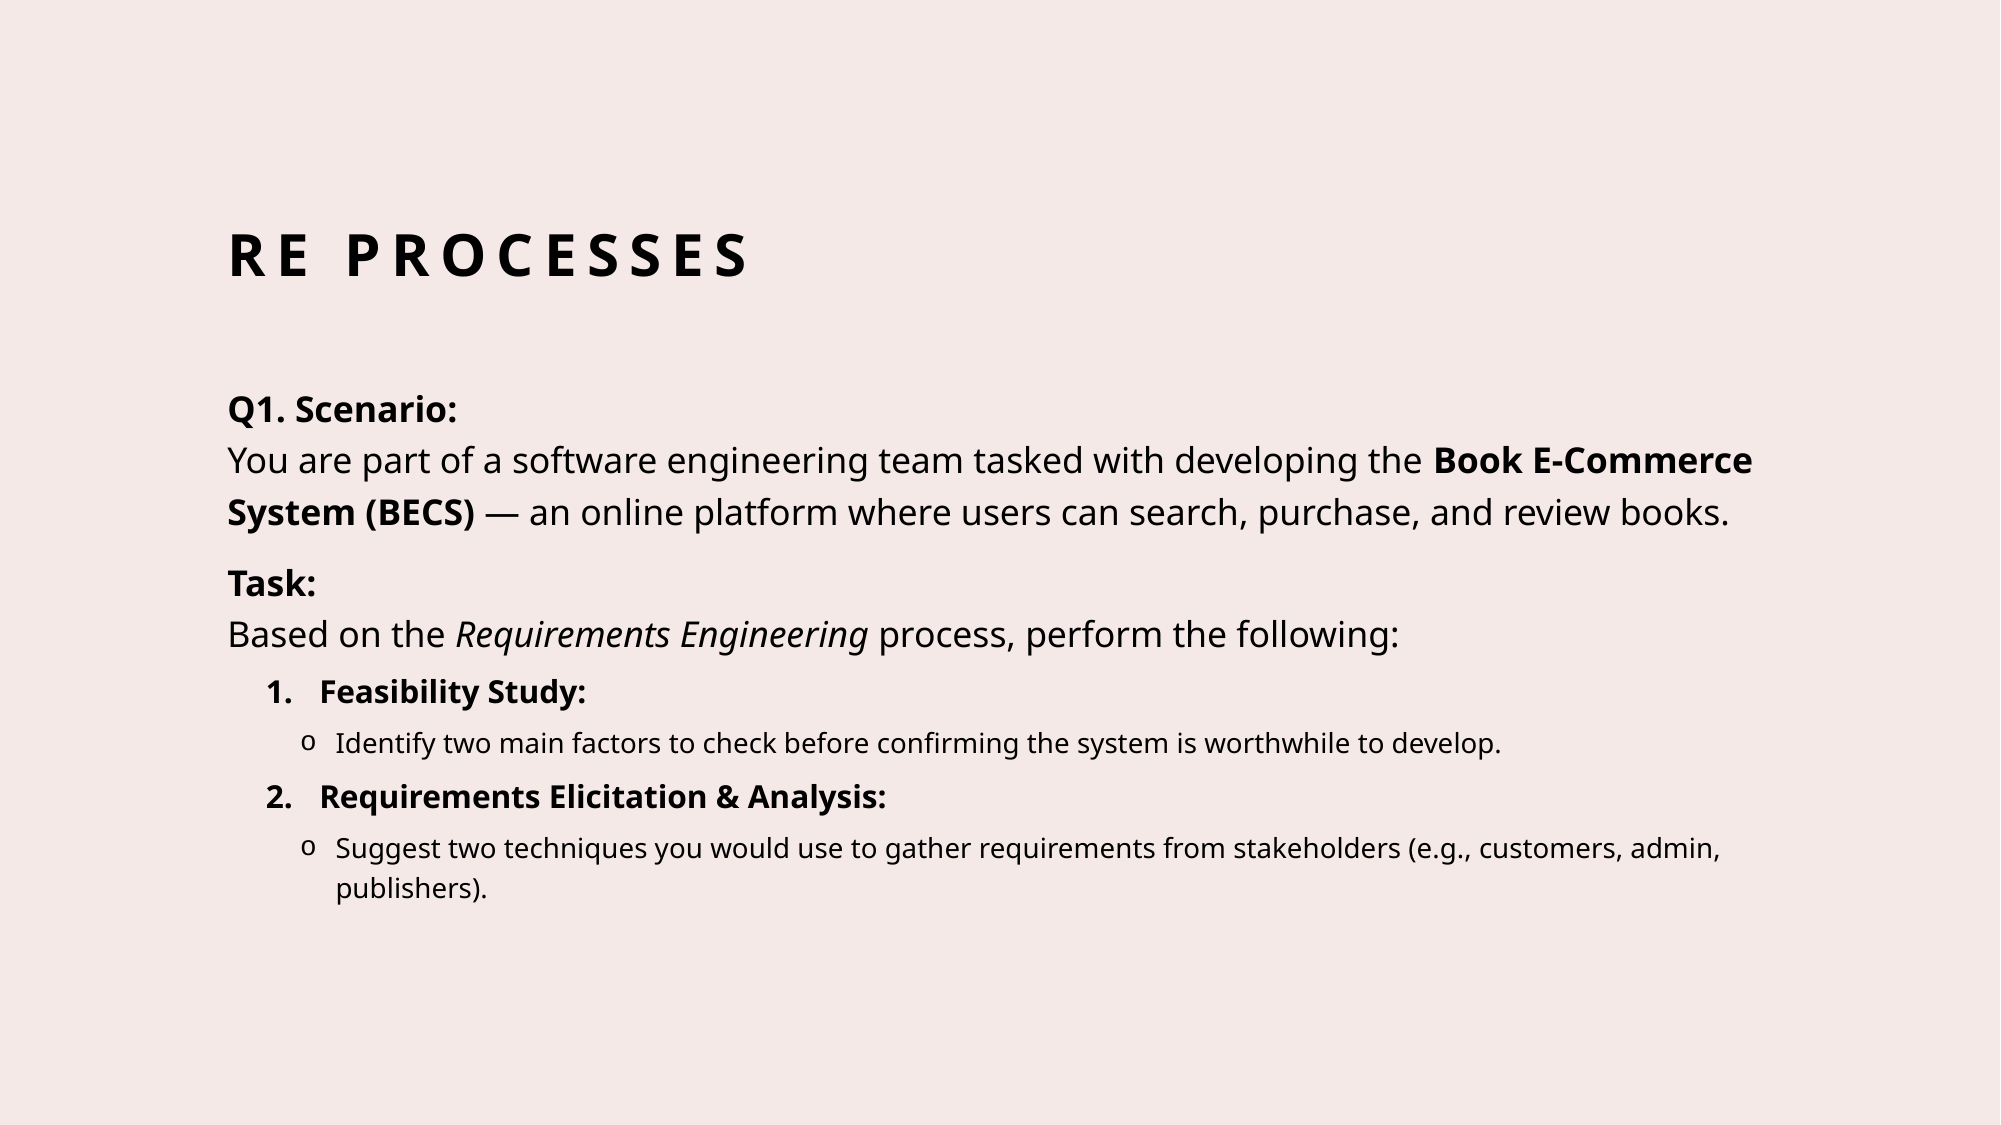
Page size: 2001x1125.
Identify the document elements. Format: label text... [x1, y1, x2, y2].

list Q1. Scenario: You are part of a software engineering team tasked with developing the Book E-Commerce System (BECS) — an online platform where users can search, purchase, and review books. Task: Based on the Requirements Engineering process, perform the following: Feasibility Study: Identify two main factors to check before confirming the system is worthwhile to develop. Requirements Elicitation & Analysis: Suggest two techniques you would use to gather requirements from stakeholders (e.g., customers, admin, publishers). [212, 371, 1788, 969]
title RE Processes [212, 138, 1788, 354]
